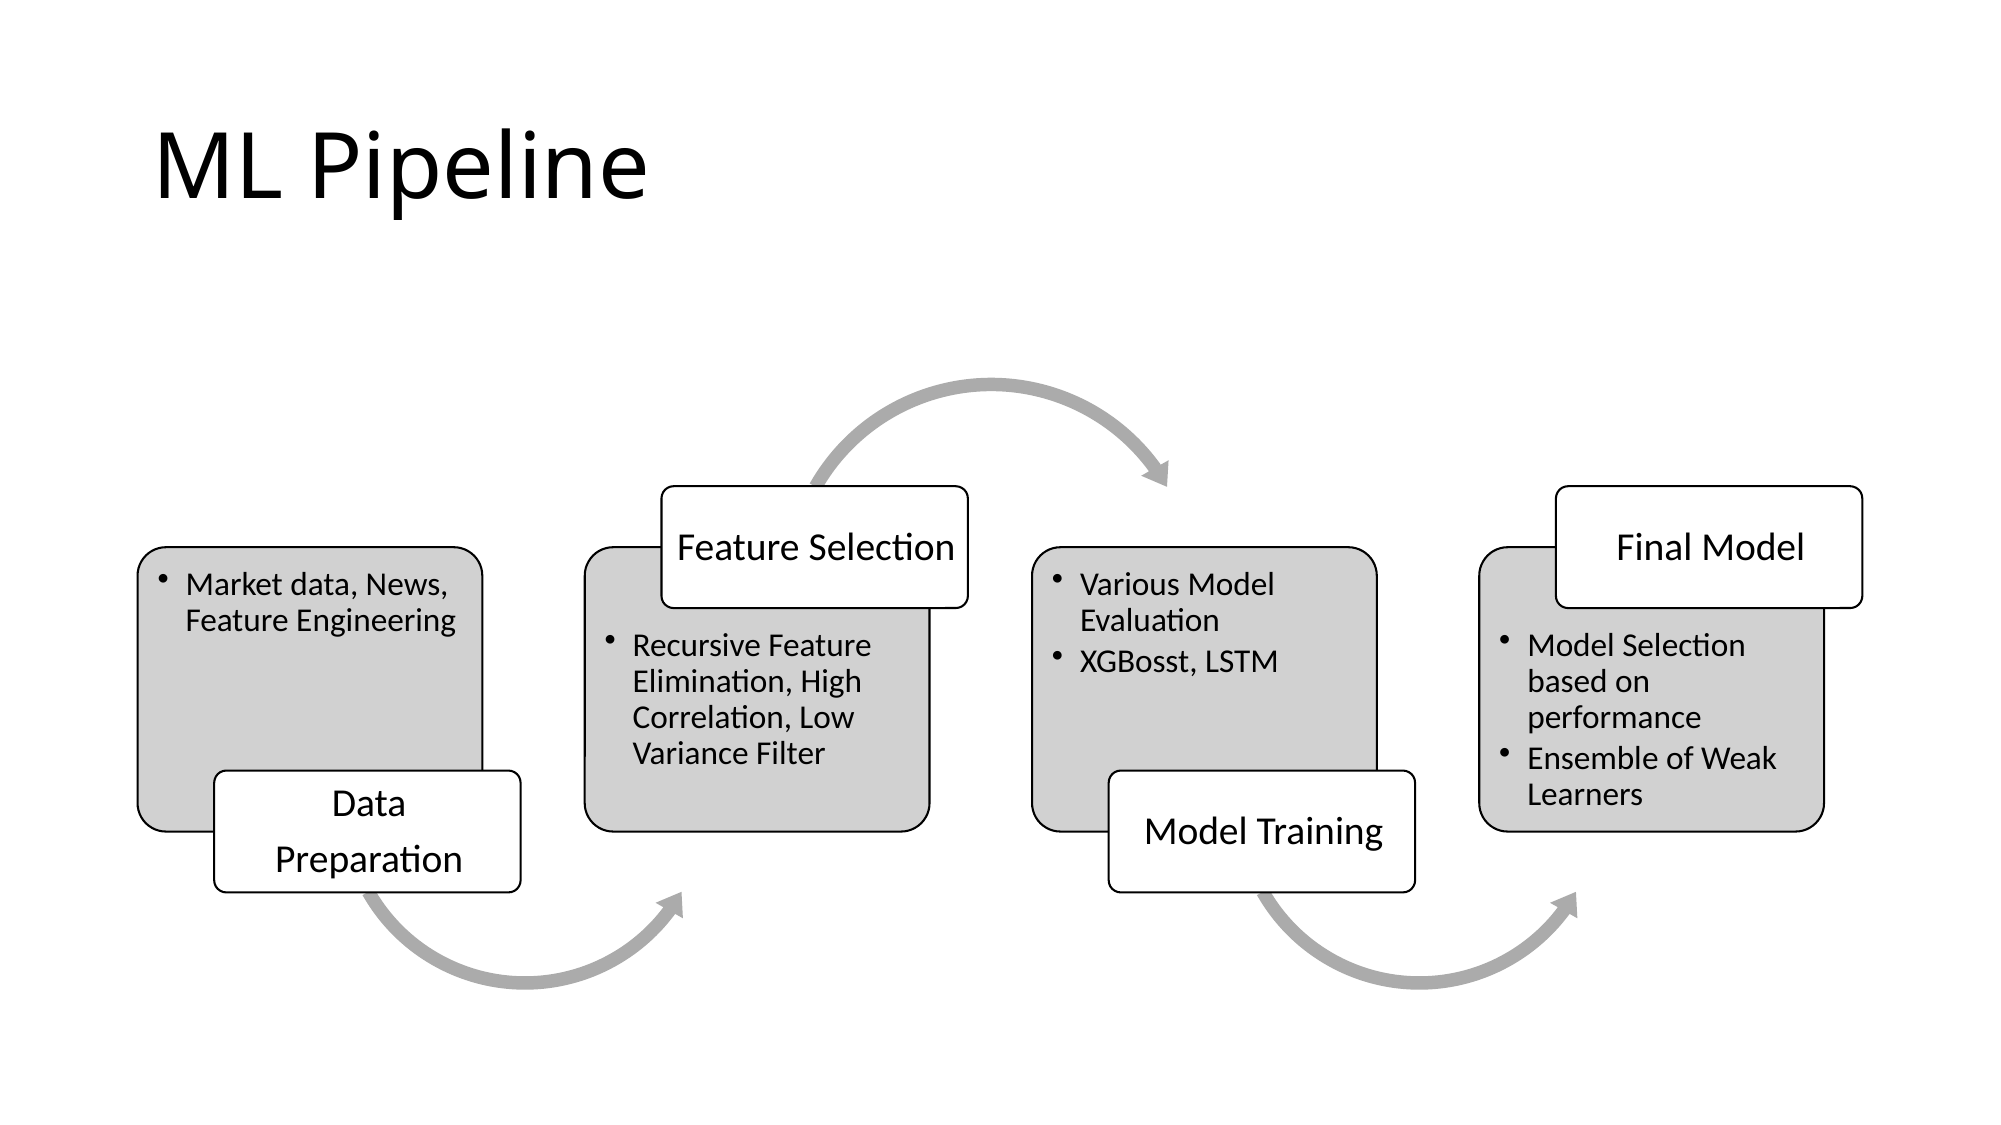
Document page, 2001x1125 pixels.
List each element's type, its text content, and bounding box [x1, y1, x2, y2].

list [137, 299, 1863, 1080]
title ML Pipeline [137, 59, 1863, 278]
